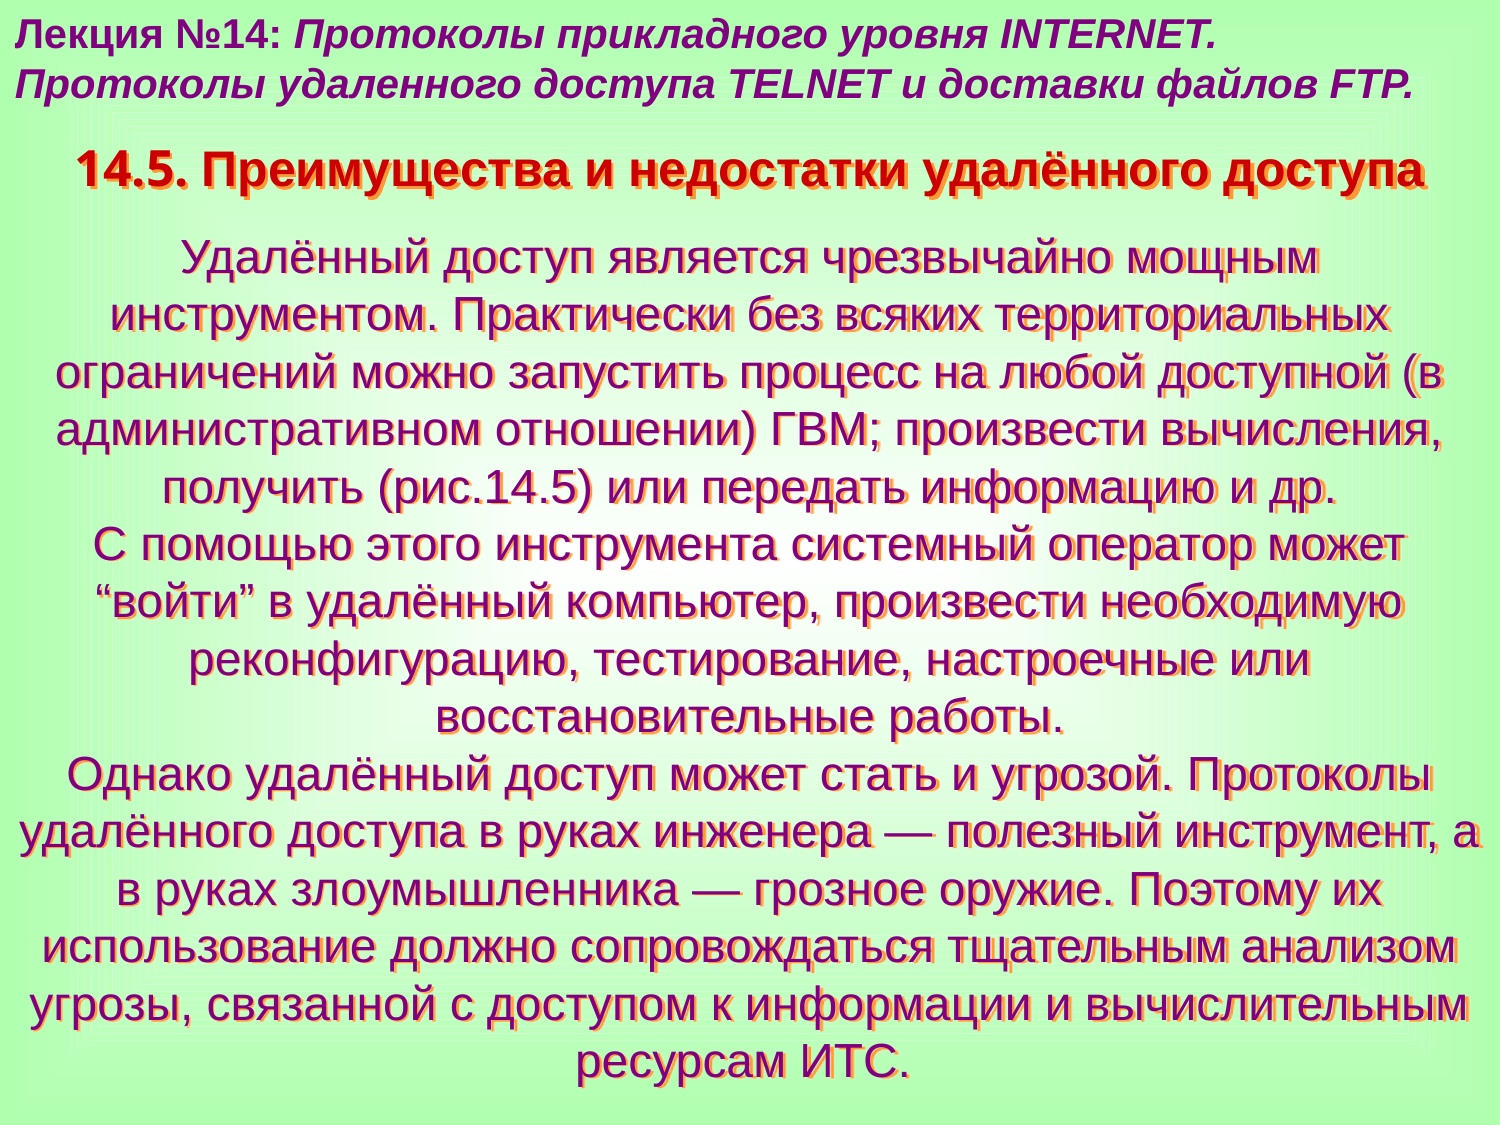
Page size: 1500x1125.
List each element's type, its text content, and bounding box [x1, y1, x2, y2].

text_box Удалённый доступ является чрезвычайно мощным инструментом. Практически без всяких территориальных ограничений можно запустить процесс на любой доступной (в административном отношении) ГВМ; произвести вычисления, получить (рис.14.5) или передать информацию и др. С помощью этого инструмента системный оператор может “войти” в удалённый компьютер, произвести необходимую реконфигурацию, тестирование, настроечные или восстановительные работы. Однако удалённый доступ может стать и угрозой. Протоколы удалённого доступа в руках инженера — полезный инструмент, а в руках злоумышленника — грозное оружие. Поэтому их использование должно сопровождаться тщательным анализом угрозы, связанной с доступом к информации и вычислительным ресурсам ИТС. [0, 217, 1500, 1095]
text_box 14.5. Преимущества и недостатки удалённого доступа [0, 129, 1500, 205]
text_box Лекция №14: Протоколы прикладного уровня INTERNET. Протоколы удаленного доступа TELNET и доставки файлов FTP. [0, 0, 1500, 115]
